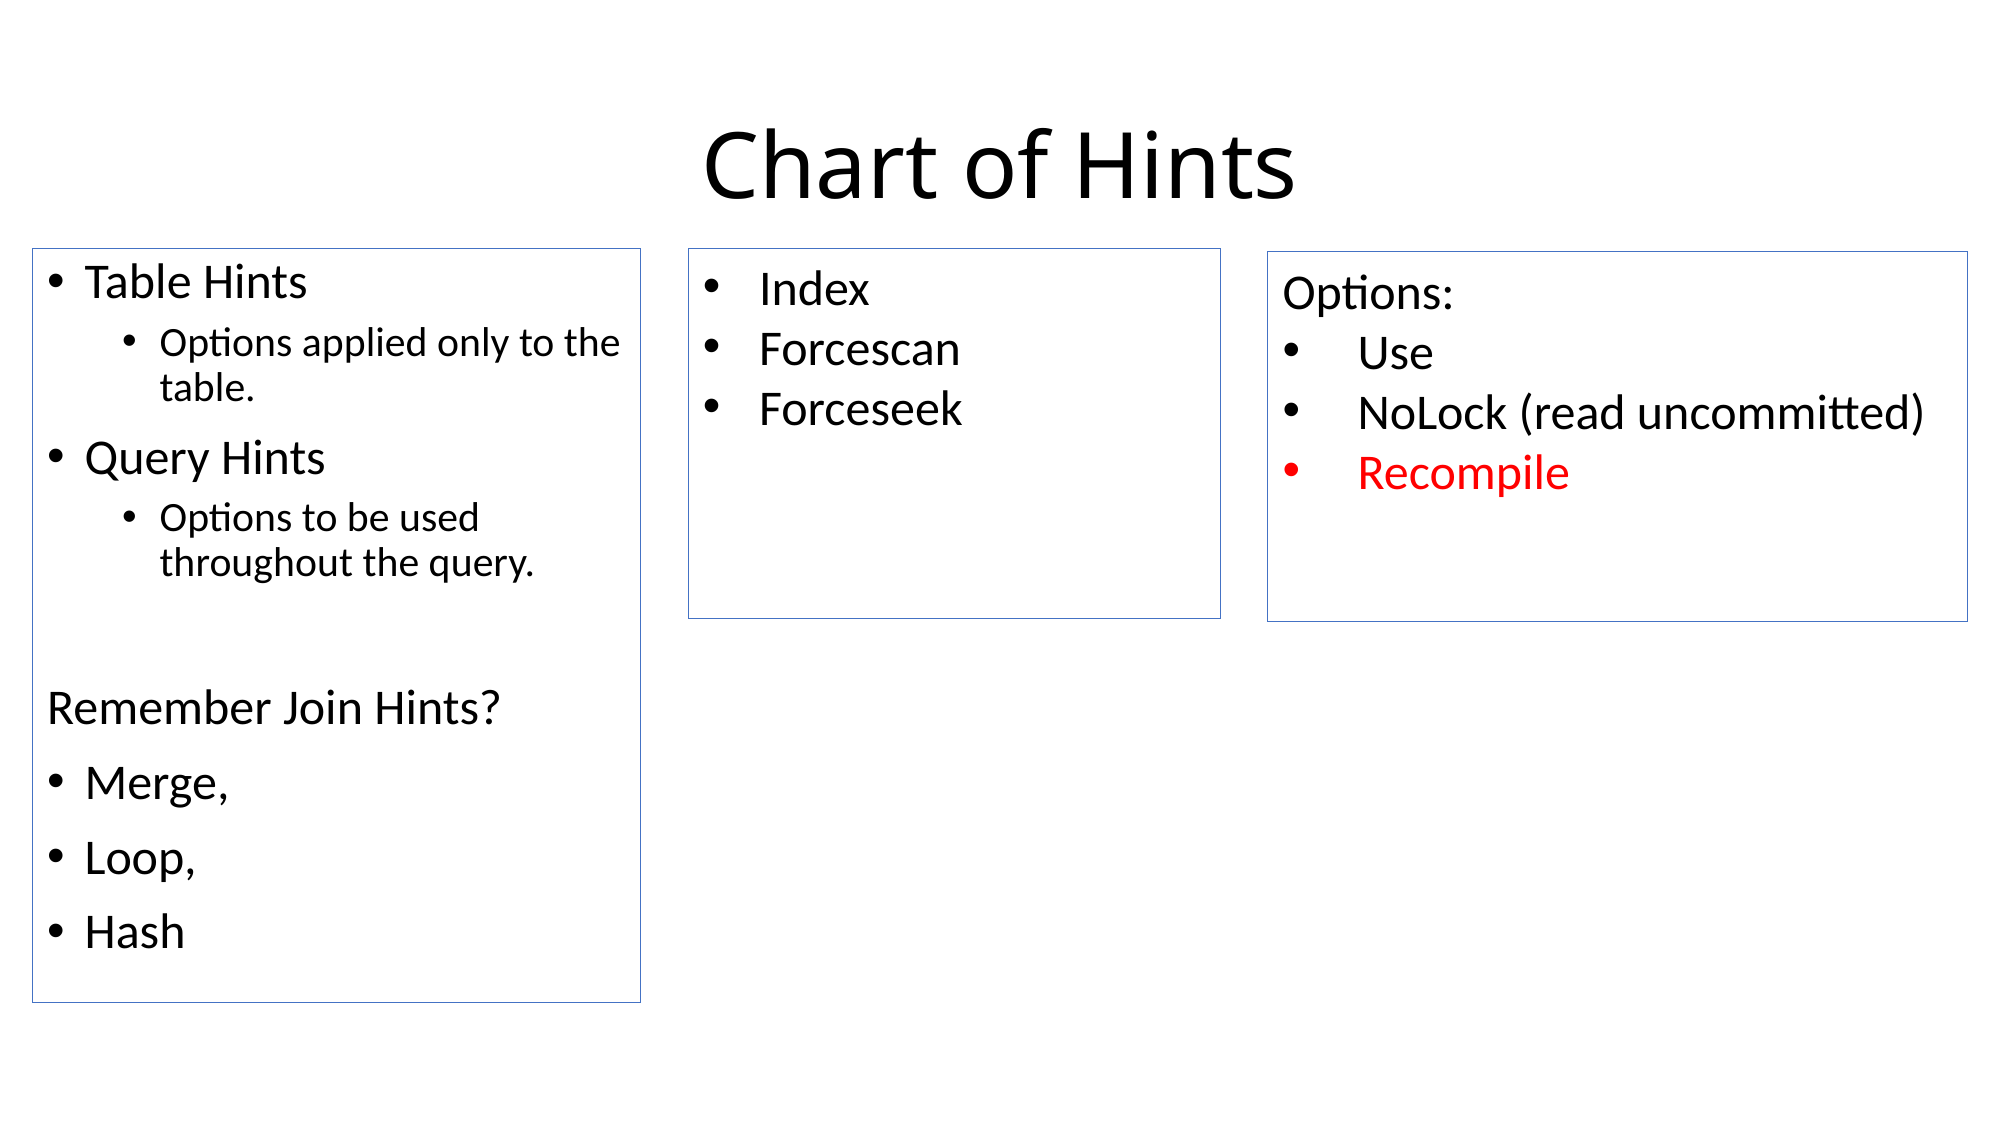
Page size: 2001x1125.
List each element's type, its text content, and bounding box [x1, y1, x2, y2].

text_box Index Forcescan Forceseek [688, 248, 1221, 619]
text_box Options: Use NoLock (read uncommitted) Recompile [1267, 251, 1968, 622]
list Table Hints Options applied only to the table. Query Hints Options to be used throughout the query. Remember Join Hints? Merge, Loop, Hash [32, 248, 641, 1003]
title Chart of Hints [137, 59, 1863, 278]
